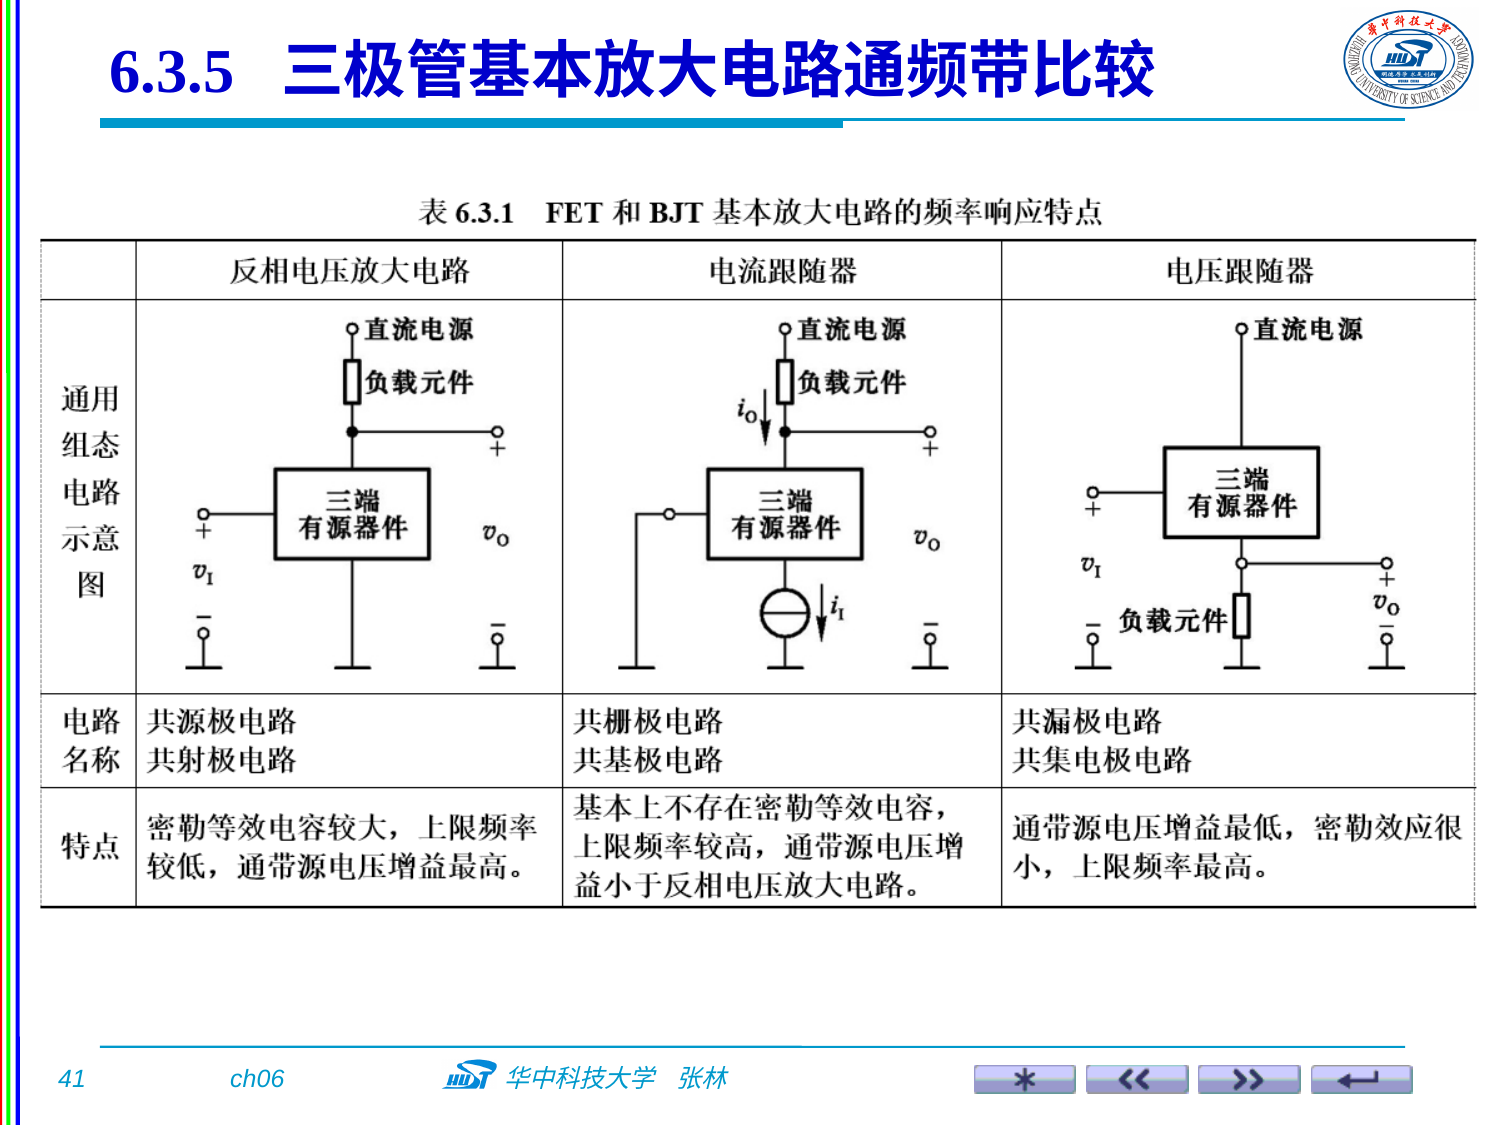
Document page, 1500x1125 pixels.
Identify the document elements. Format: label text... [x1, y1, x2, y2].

text_box 6.3.5 三极管基本放大电路通频带比较 [94, 22, 1413, 113]
picture [1086, 1065, 1189, 1094]
picture [1311, 1065, 1413, 1094]
picture [974, 1065, 1076, 1094]
picture [1198, 1065, 1301, 1094]
picture [1340, 7, 1479, 111]
picture [27, 184, 1489, 921]
picture [441, 1059, 497, 1089]
